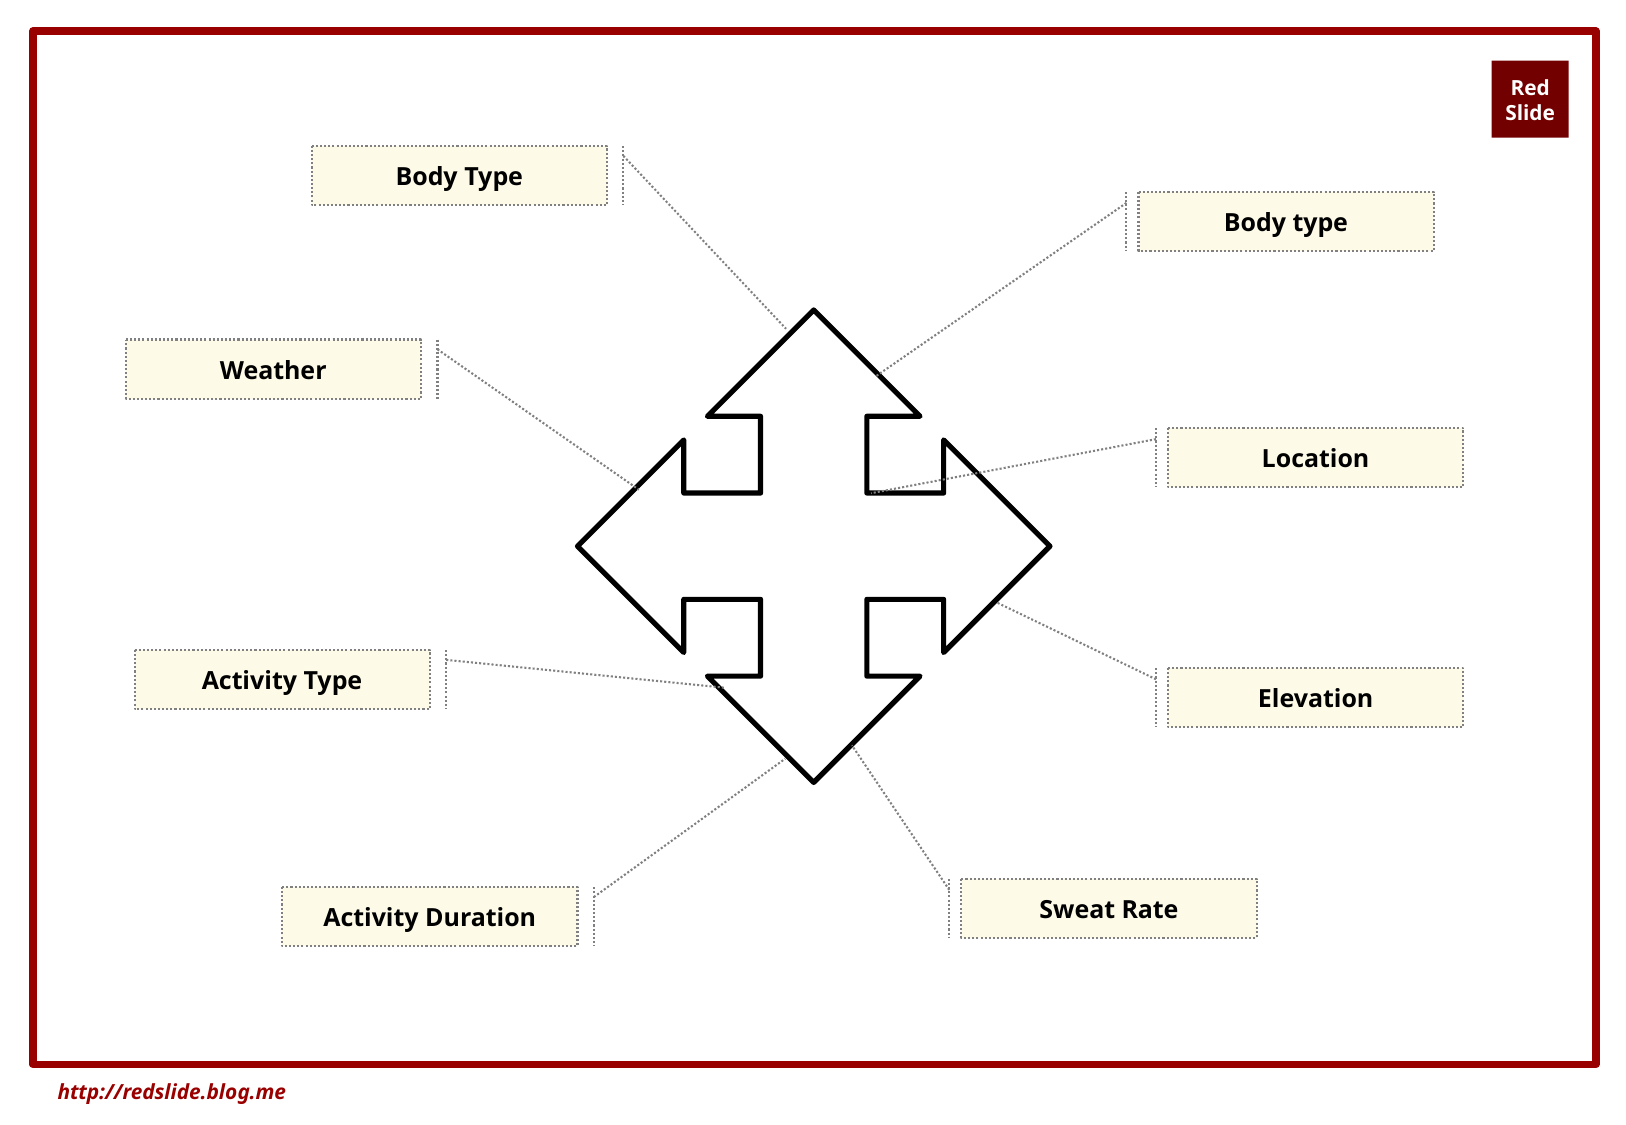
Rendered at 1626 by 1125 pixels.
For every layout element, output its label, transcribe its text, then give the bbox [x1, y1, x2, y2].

text_box Elevation [1168, 668, 1464, 728]
text_box Location [1168, 428, 1464, 488]
text_box Body type [1138, 191, 1434, 251]
text_box [577, 309, 1050, 783]
text_box Activity Duration [282, 887, 578, 947]
text_box Weather [125, 339, 422, 399]
text_box Activity Type [134, 650, 430, 710]
text_box Sweat Rate [961, 878, 1257, 938]
text_box Body Type [311, 146, 608, 206]
